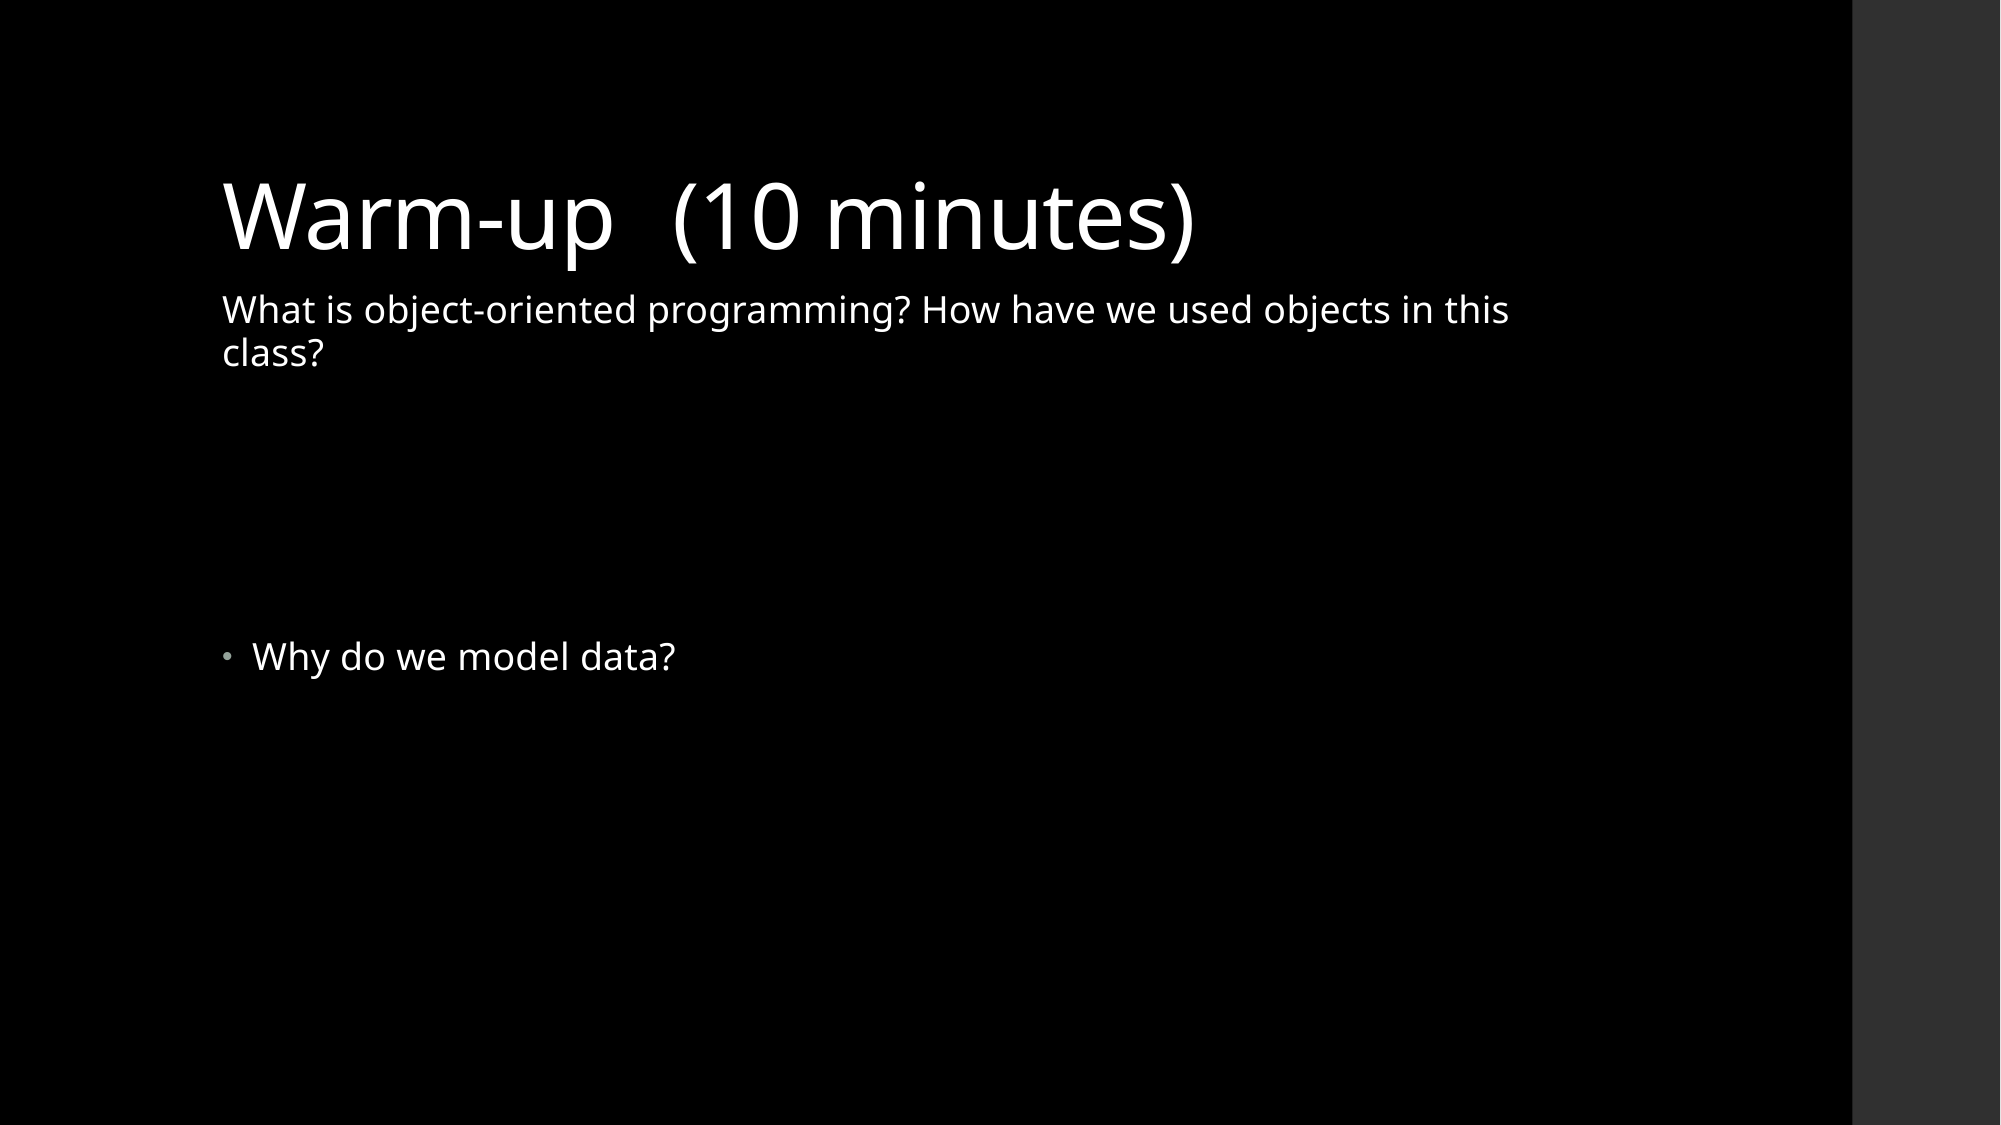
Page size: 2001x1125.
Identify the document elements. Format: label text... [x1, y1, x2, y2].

title Warm-up (10 minutes) [206, 60, 1797, 278]
list What is object-oriented programming? How have we used objects in this class? Why do we model data? [206, 281, 1617, 996]
